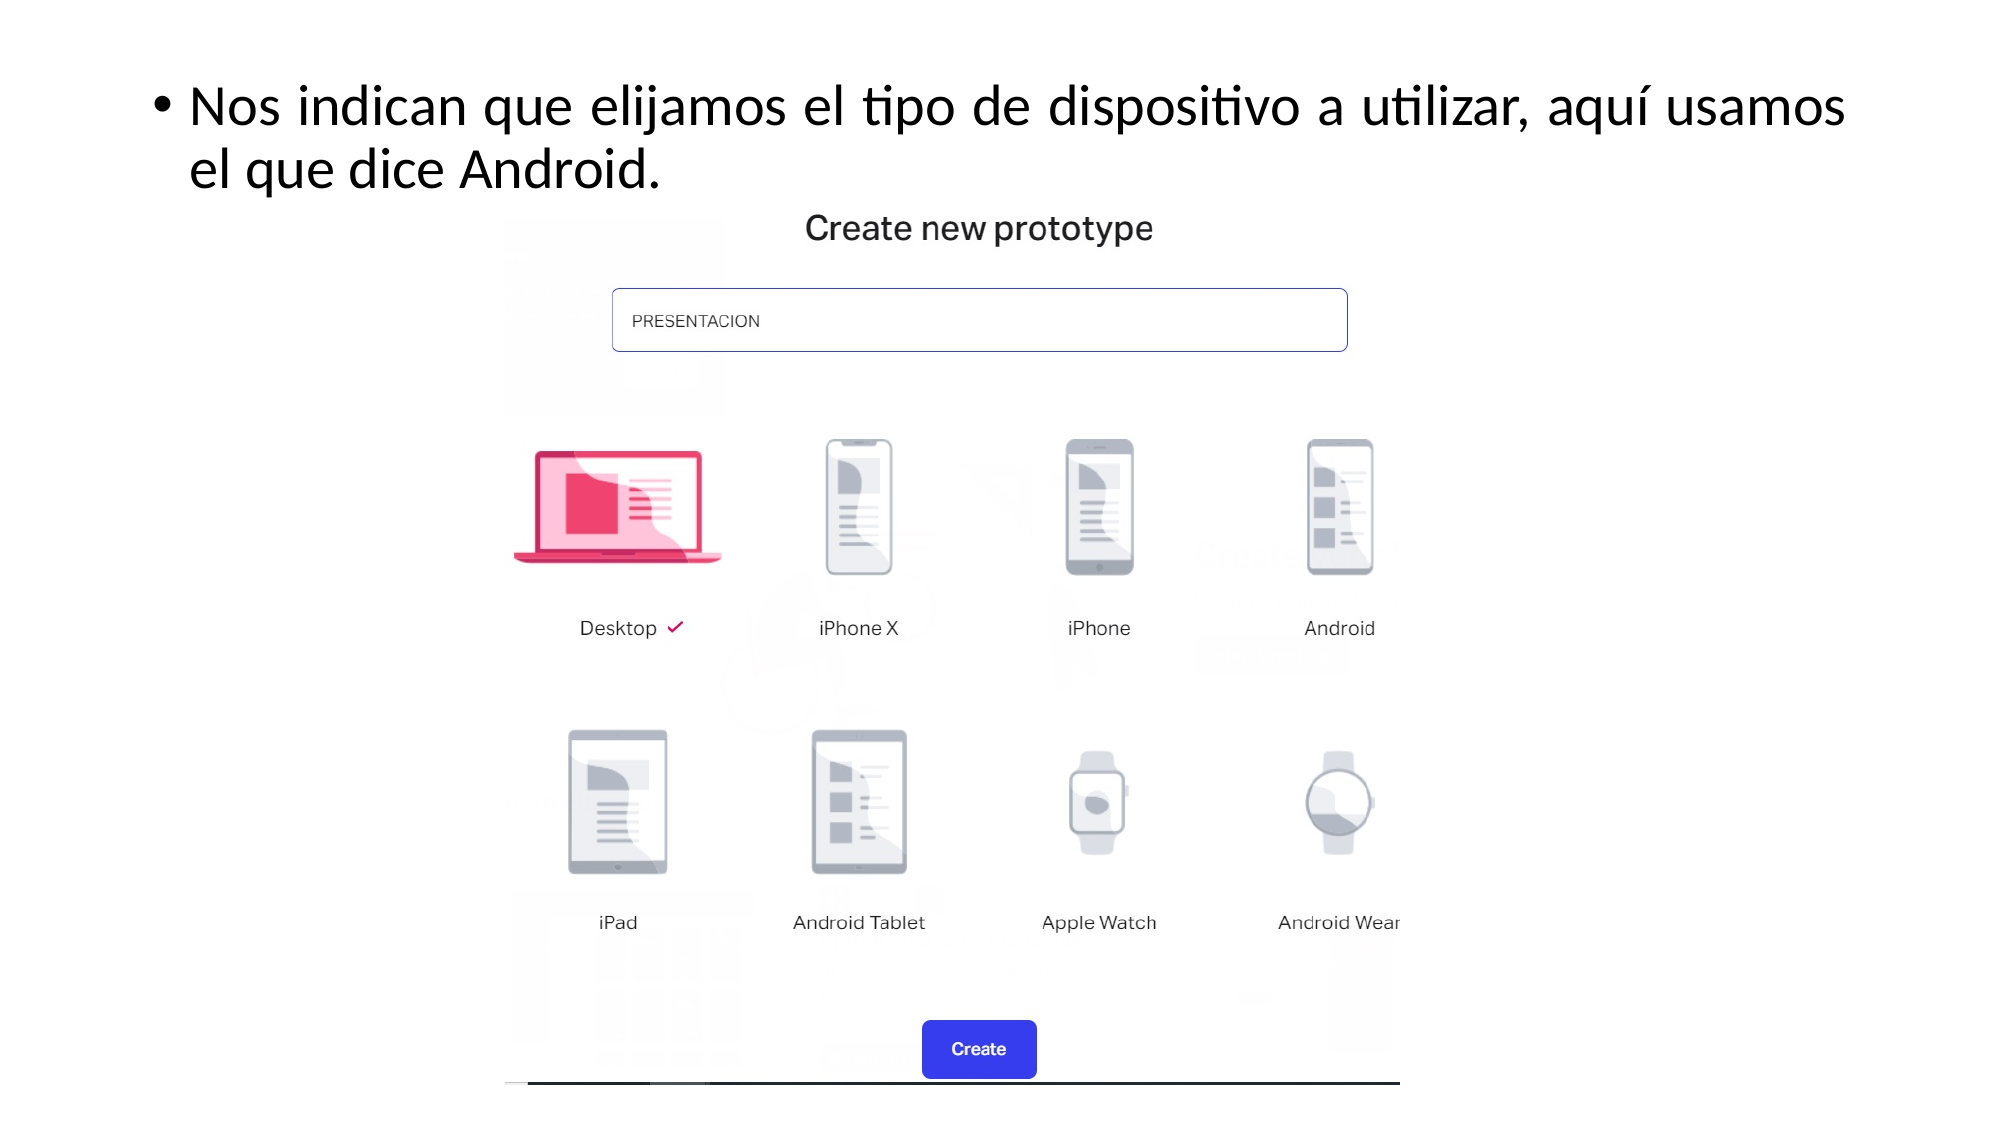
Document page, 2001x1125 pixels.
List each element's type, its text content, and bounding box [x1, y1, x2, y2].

picture [505, 206, 1636, 1085]
list Nos indican que elijamos el tipo de dispositivo a utilizar, aquí usamos el que dice Android. [137, 67, 1863, 782]
